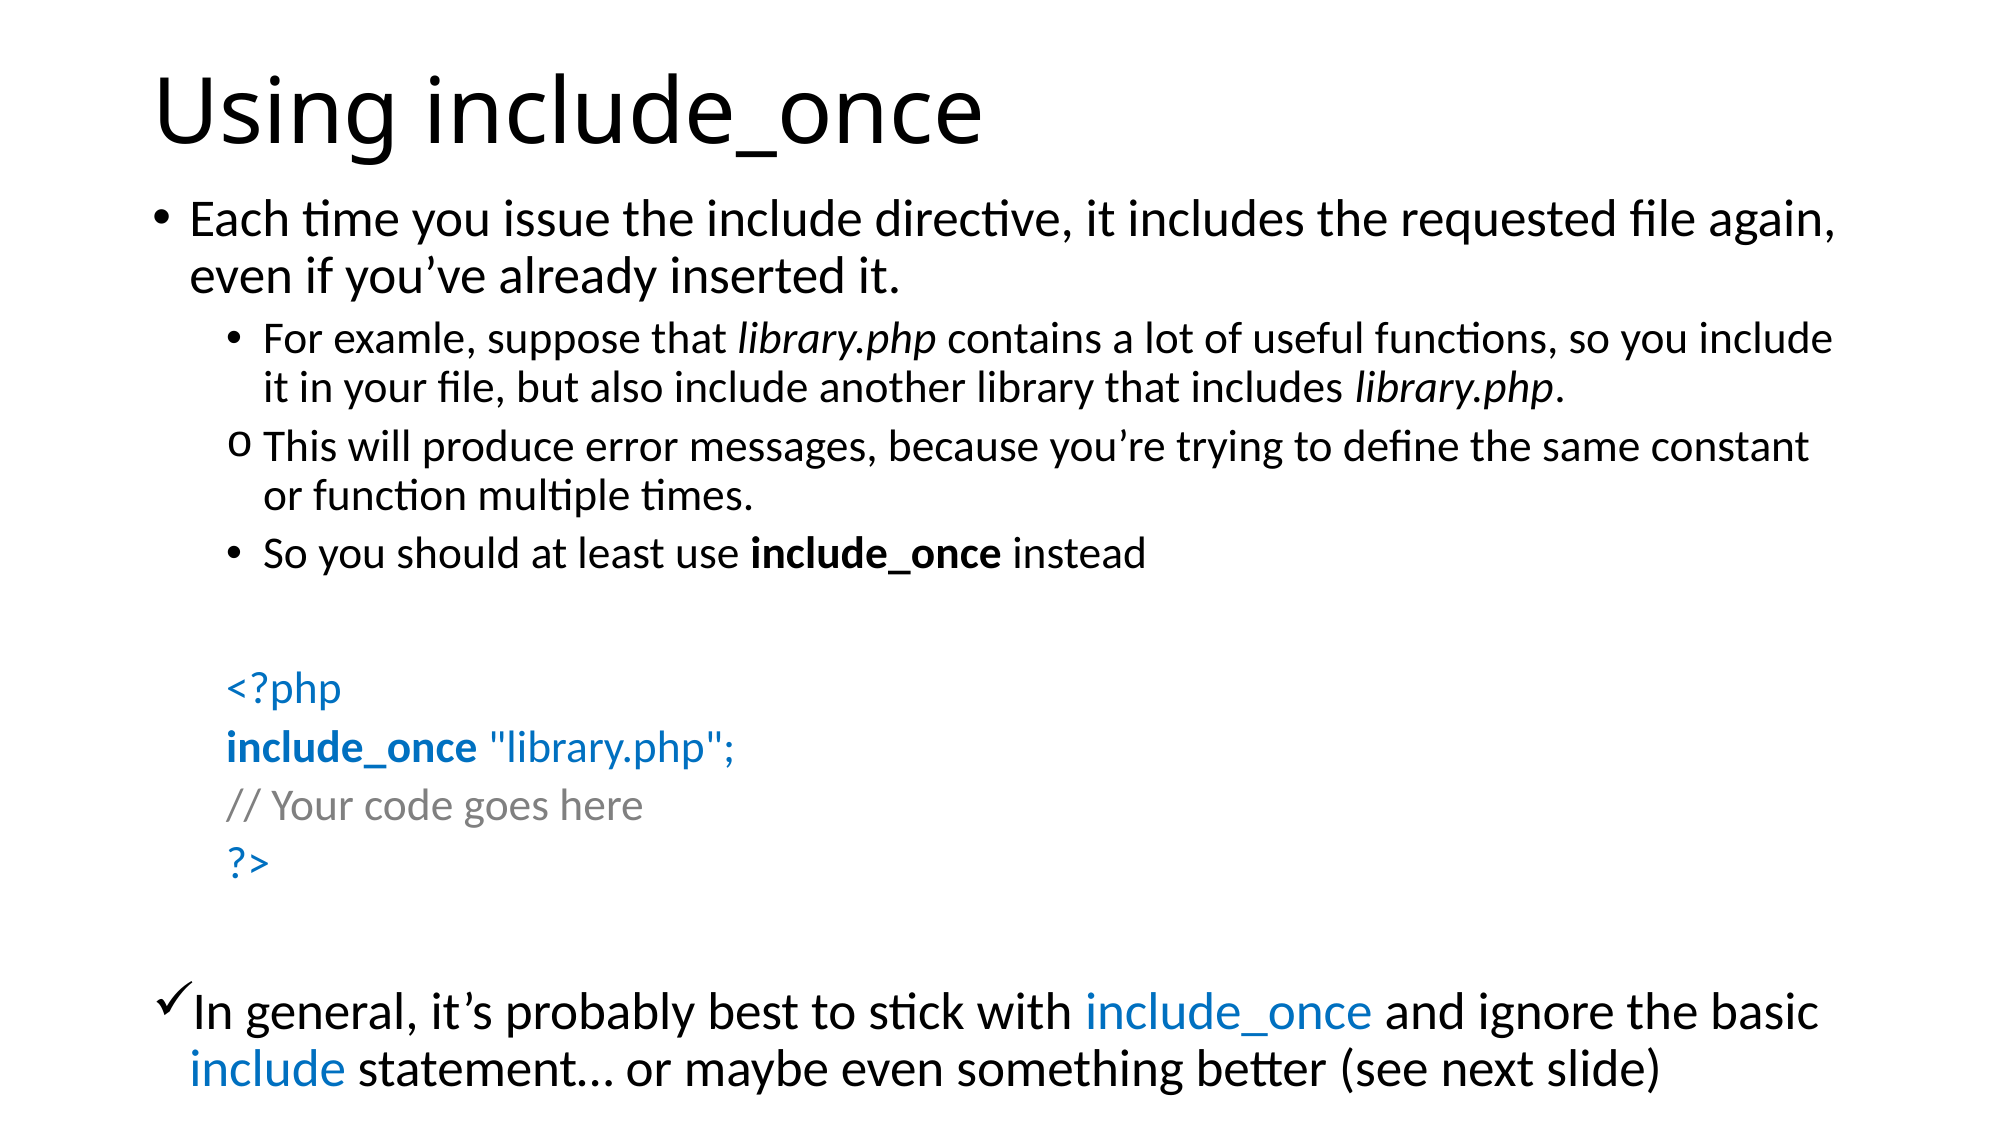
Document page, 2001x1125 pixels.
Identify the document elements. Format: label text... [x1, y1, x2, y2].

title Using include_once [137, 5, 1863, 183]
list Each time you issue the include directive, it includes the requested file again, even if you’ve already inserted it. For examle, suppose that library.php contains a lot of useful functions, so you include it in your file, but also include another library that includes library.php. This will produce error messages, because you’re trying to define the same constant or function multiple times. So you should at least use include_once instead <?php include_once "library.php"; // Your code goes here ?> In general, it’s probably best to stick with include_once and ignore the basic include statement… or maybe even something better (see next slide) [137, 183, 1863, 1125]
